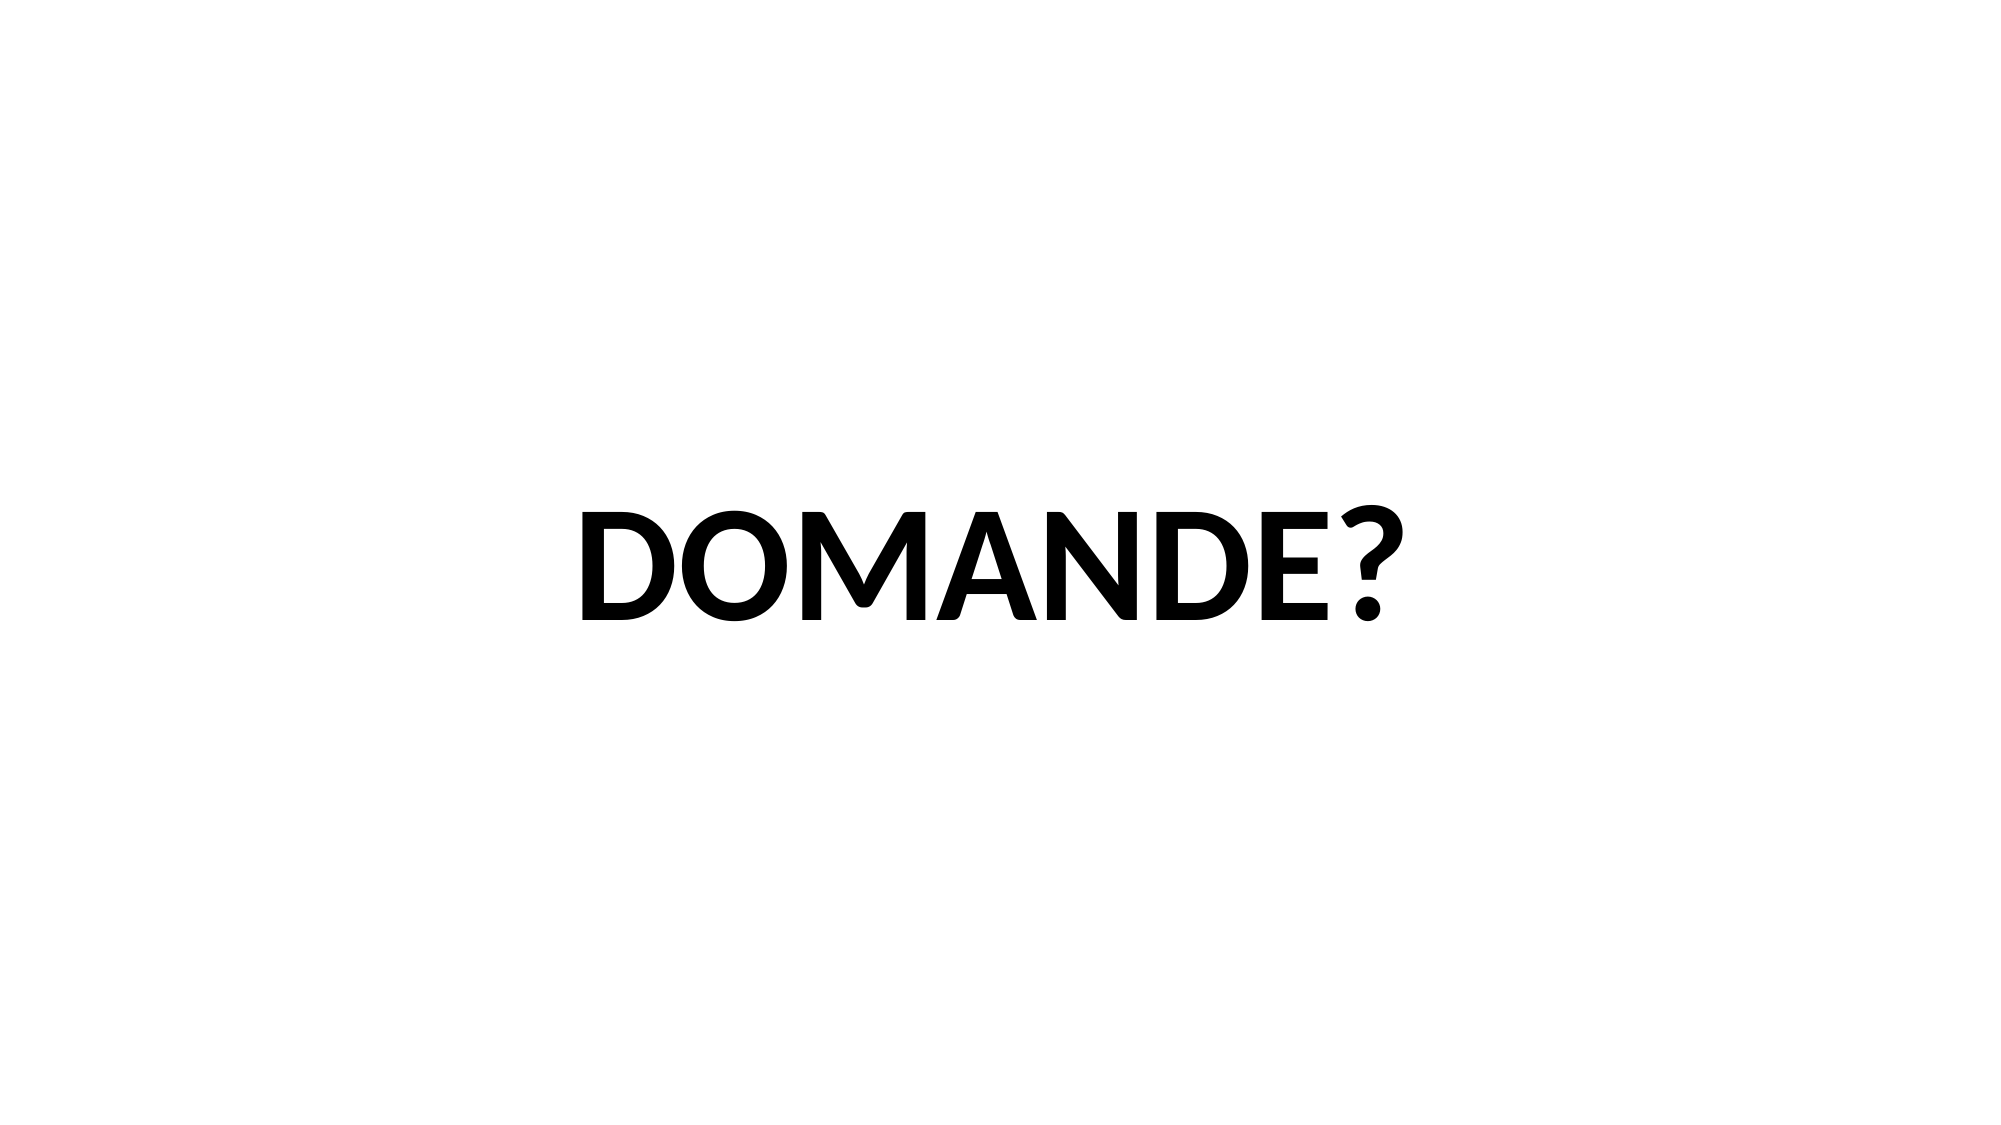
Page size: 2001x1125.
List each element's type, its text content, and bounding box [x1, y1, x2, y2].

title DOMANDE? [129, 453, 1855, 672]
